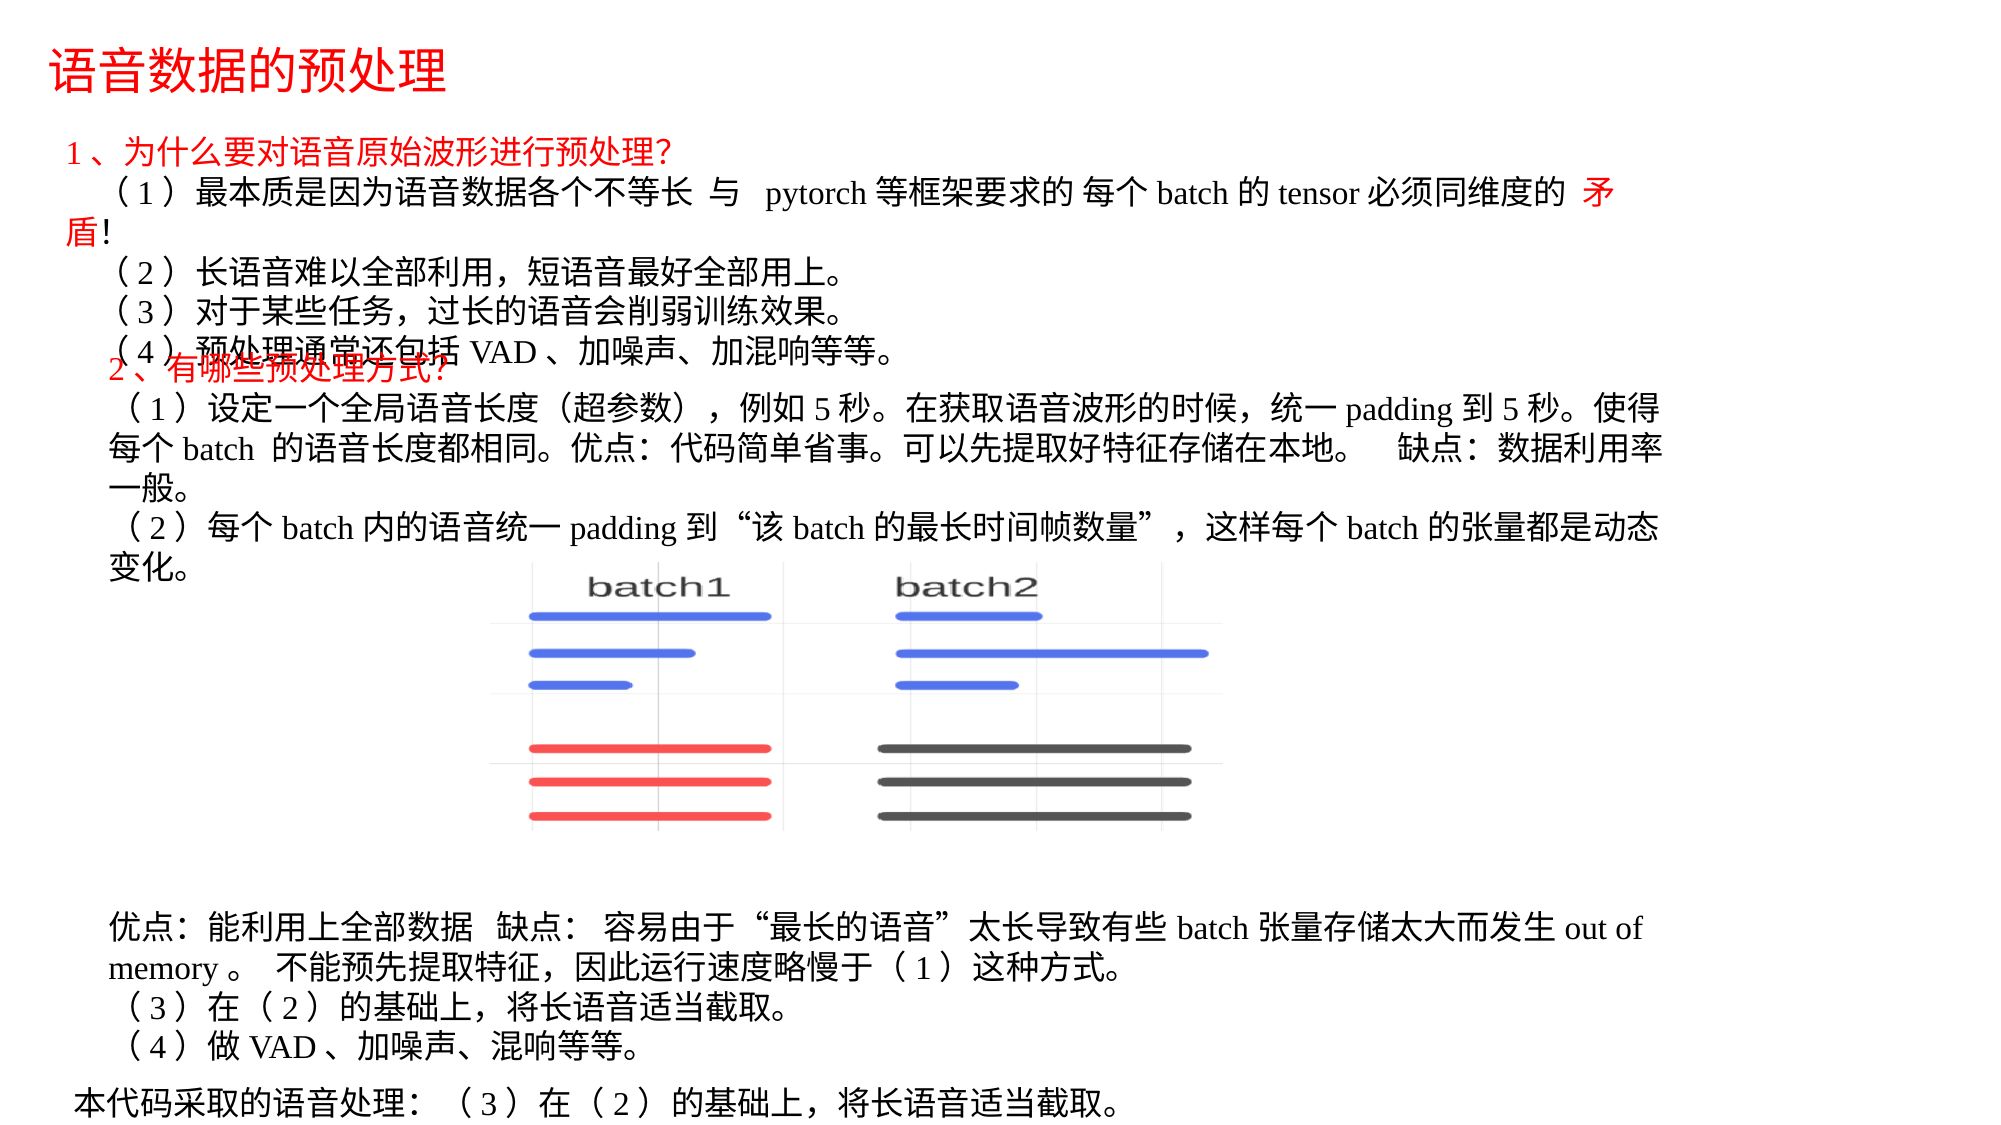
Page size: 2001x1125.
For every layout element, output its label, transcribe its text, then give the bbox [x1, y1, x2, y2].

text_box 本代码采取的语音处理：（3）在（2）的基础上，将长语音适当截取。 [58, 1074, 1185, 1125]
text_box 1、为什么要对语音原始波形进行预处理？ （1）最本质是因为语音数据各个不等长 与 pytorch等框架要求的 每个batch的tensor必须同维度的 矛盾！ （2）长语音难以全部利用，短语音最好全部用上。 （3）对于某些任务，过长的语音会削弱训练效果。 （4）预处理通常还包括VAD、加噪声、加混响等等。 [50, 123, 1663, 418]
picture [490, 562, 1223, 831]
text_box 2、有哪些预处理方式？ （1）设定一个全局语音长度（超参数），例如5秒。在获取语音波形的时候，统一padding到5秒。使得每个batch 的语音长度都相同。优点：代码简单省事。可以先提取好特征存储在本地。 缺点：数据利用率一般。 （2）每个batch内的语音统一padding到“该batch的最长时间帧数量”，这样每个batch的张量都是动态变化。 优点：能利用上全部数据 缺点： 容易由于“最长的语音”太长导致有些batch张量存储太大而发生out of memory。 不能预先提取特征，因此运行速度略慢于（1）这种方式。 （3）在（2）的基础上，将长语音适当截取。 （4）做VAD、加噪声、混响等等。 [93, 339, 1705, 1125]
text_box 语音数据的预处理 [32, 32, 467, 108]
